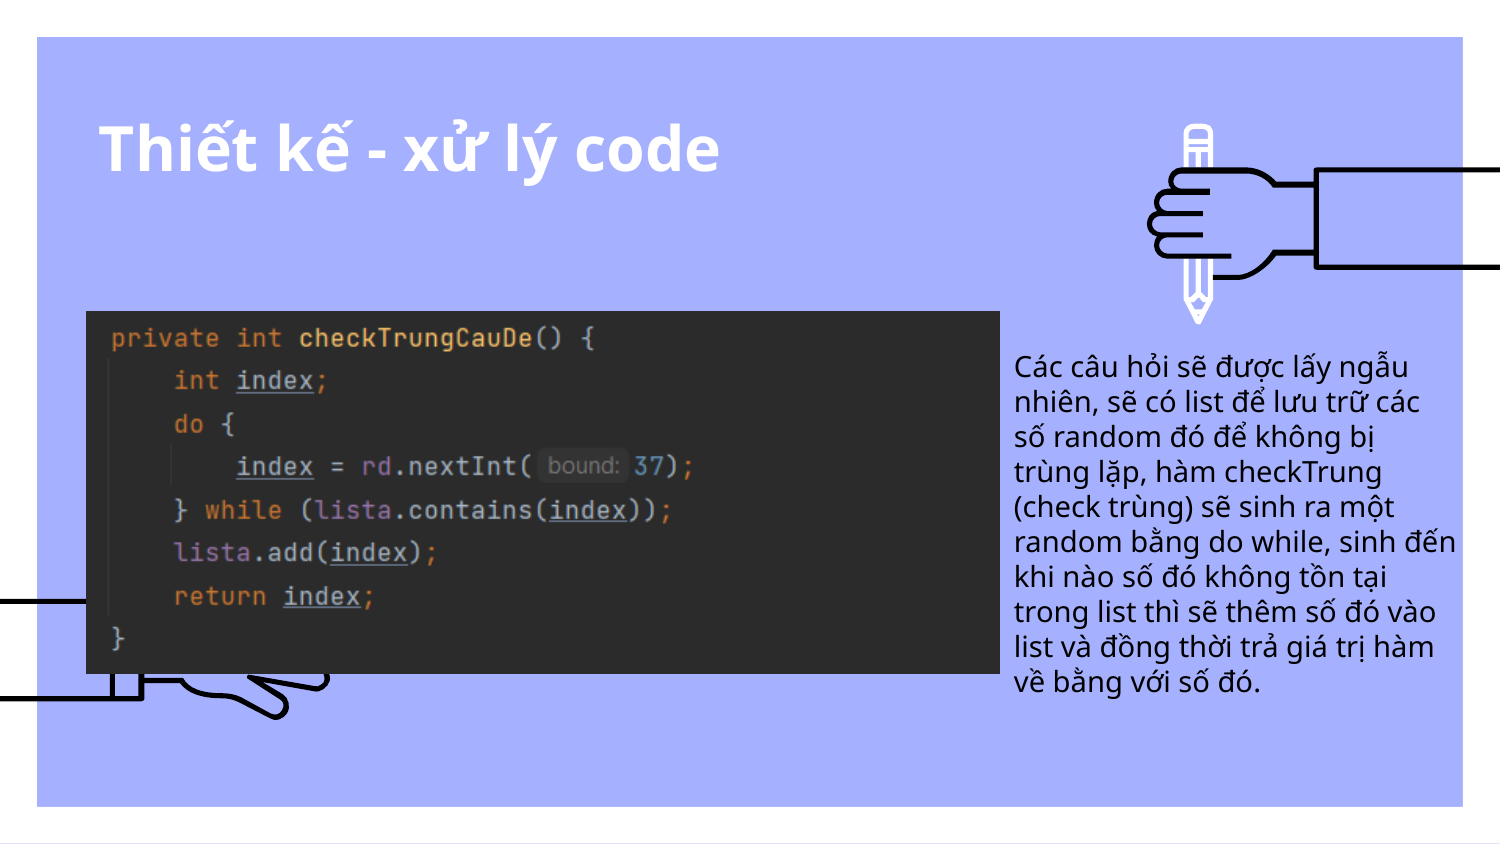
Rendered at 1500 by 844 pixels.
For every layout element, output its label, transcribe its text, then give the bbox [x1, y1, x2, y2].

picture [86, 311, 1000, 675]
title Thiết kế - xử lý code [83, 94, 750, 200]
text_box Các câu hỏi sẽ được lấy ngẫu nhiên, sẽ có list để lưu trữ các số random đó để không bị trùng lặp, hàm checkTrung (check trùng) sẽ sinh ra một random bằng do while, sinh đến khi nào số đó không tồn tại trong list thì sẽ thêm số đó vào list và đồng thời trả giá trị hàm về bằng với số đó. [999, 340, 1472, 706]
